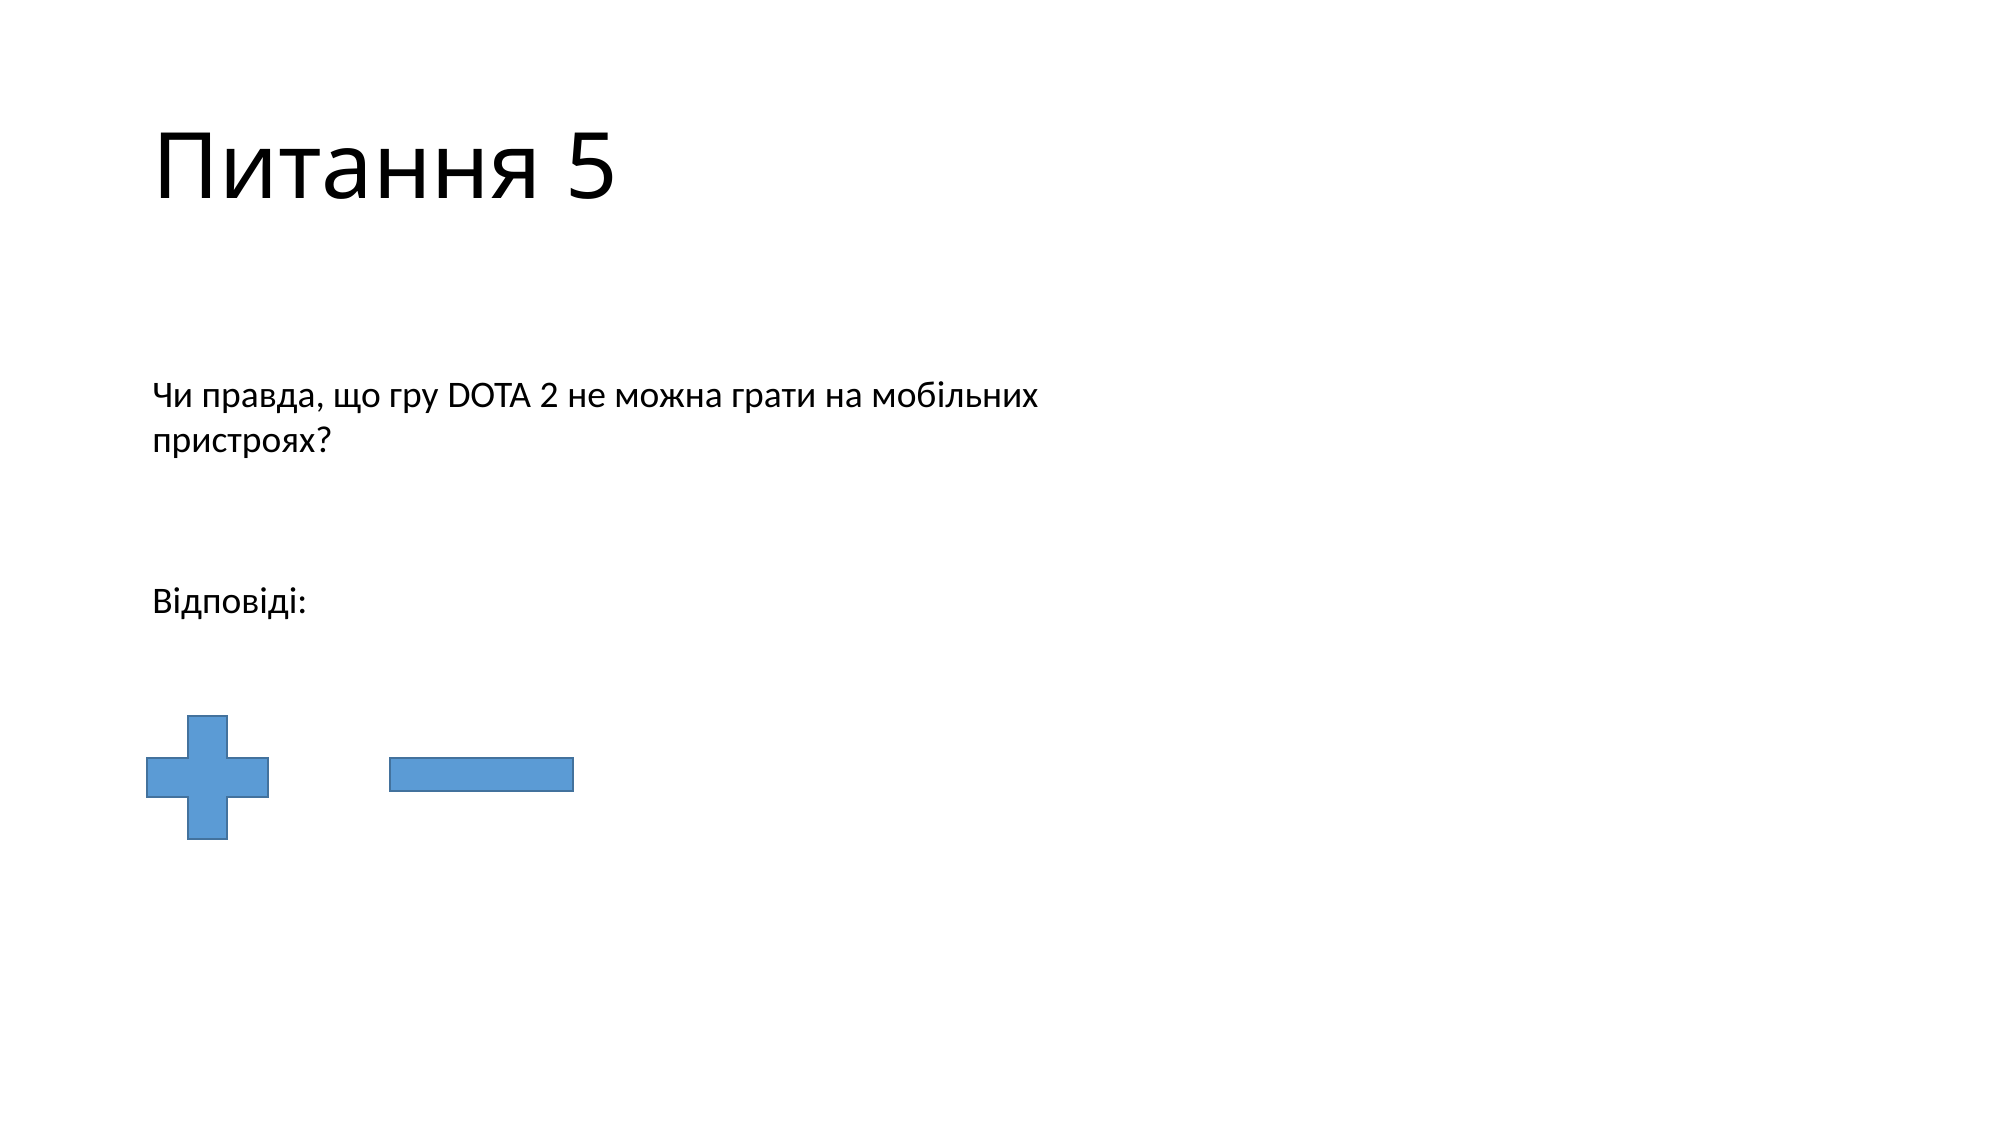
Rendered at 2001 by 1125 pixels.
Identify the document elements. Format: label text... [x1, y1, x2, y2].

title Питання 5 [137, 59, 1863, 278]
text_box Відповіді: [137, 568, 788, 629]
text_box [389, 757, 574, 792]
text_box Чи правда, що гру DOTA 2 не можна грати на мобільних пристроях? [137, 362, 1105, 468]
text_box [146, 715, 269, 840]
